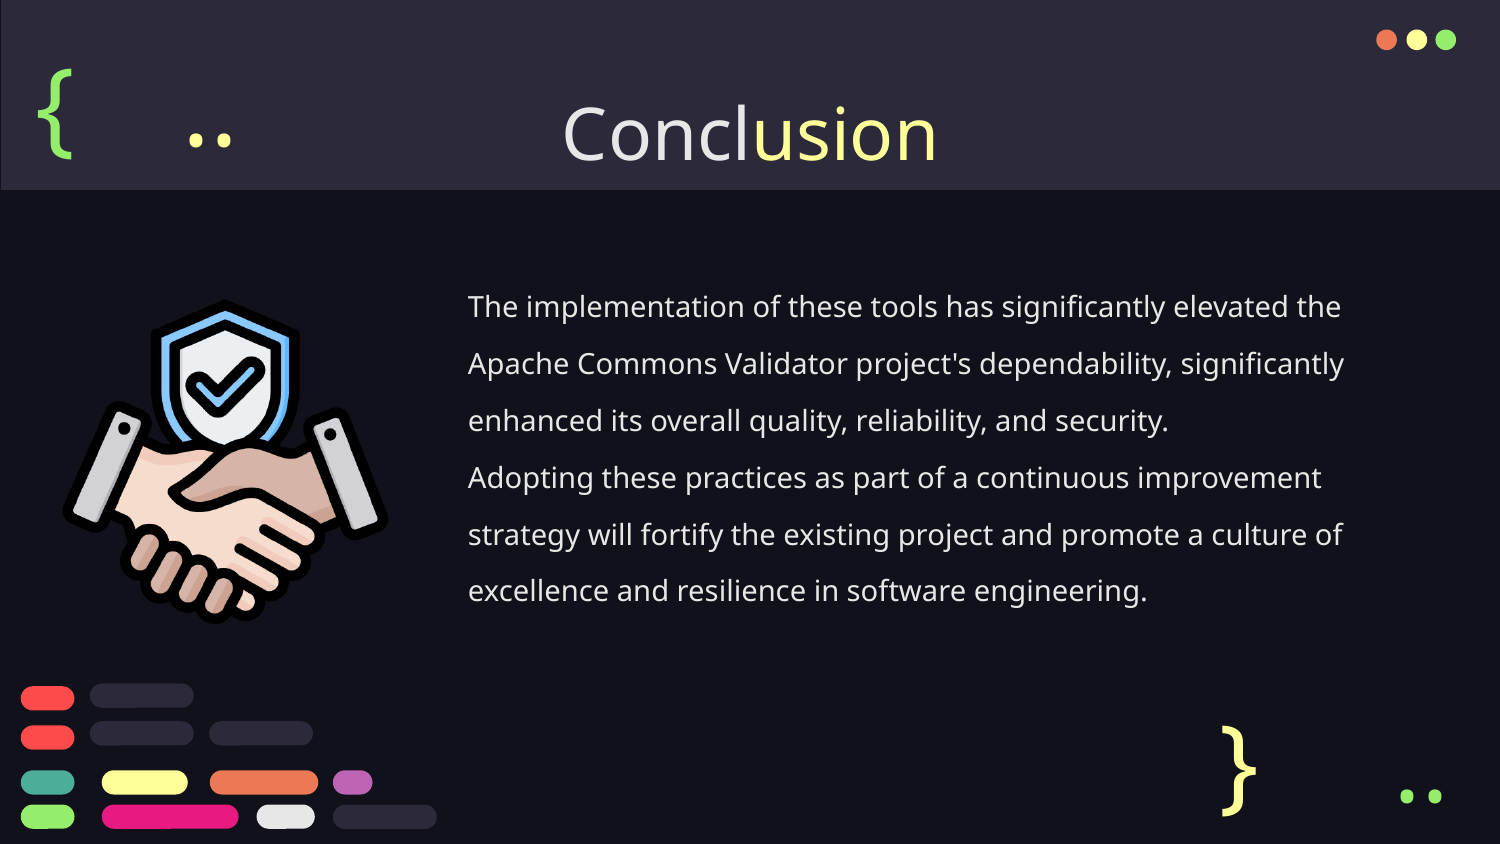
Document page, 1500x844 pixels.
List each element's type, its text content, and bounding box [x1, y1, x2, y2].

text_box .. [1304, 716, 1465, 806]
subtitle The implementation of these tools has significantly elevated the Apache Commons Validator project's dependability, significantly enhanced its overall quality, reliability, and security. Adopting these practices as part of a continuous improvement strategy will fortify the existing project and promote a culture of excellence and resilience in software engineering. [452, 251, 1419, 755]
text_box } [1204, 681, 1290, 806]
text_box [20, 683, 438, 830]
picture [57, 294, 393, 630]
text_box { [20, 24, 137, 168]
text_box .. [93, 59, 254, 150]
title Conclusion [137, 72, 1383, 167]
